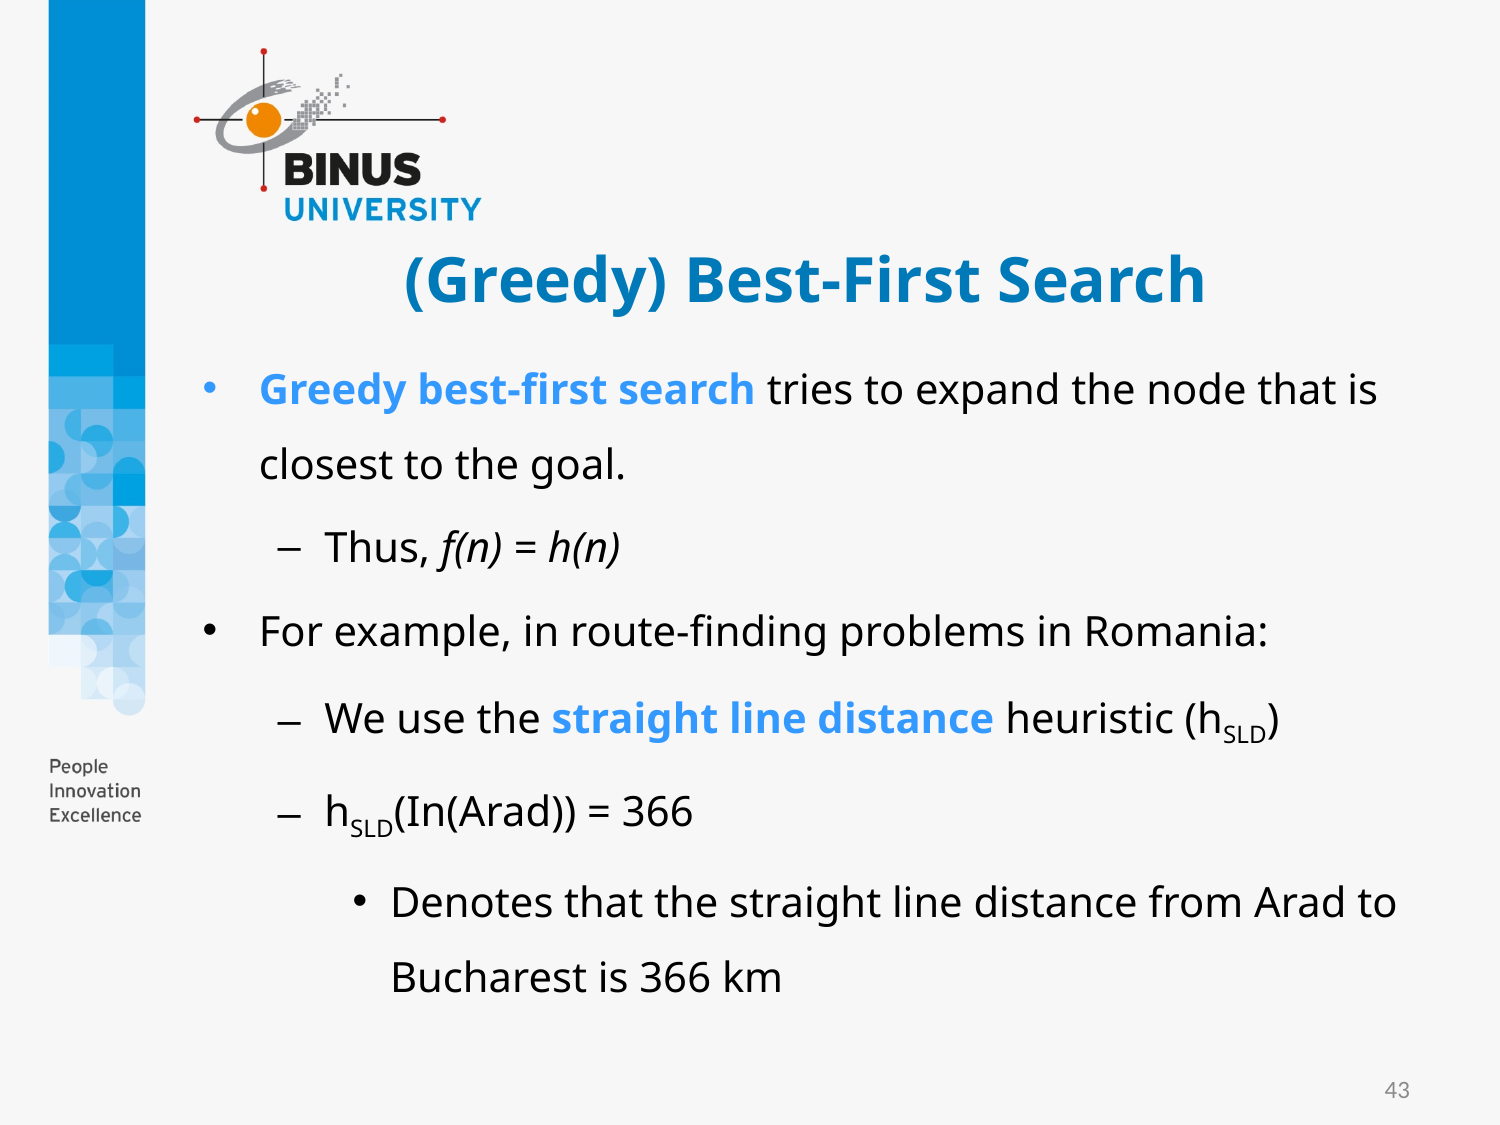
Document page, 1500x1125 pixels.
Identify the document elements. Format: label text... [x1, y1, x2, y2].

list Greedy best-first search tries to expand the node that is closest to the goal. Thus, f(n) = h(n) For example, in route-finding problems in Romania: We use the straight line distance heuristic (hSLD) hSLD(In(Arad)) = 366 Denotes that the straight line distance from Arad to Bucharest is 366 km [187, 329, 1436, 1062]
picture [0, 0, 1500, 845]
title (Greedy) Best-First Search [187, 224, 1425, 329]
slide_number 43 [1074, 1062, 1425, 1119]
